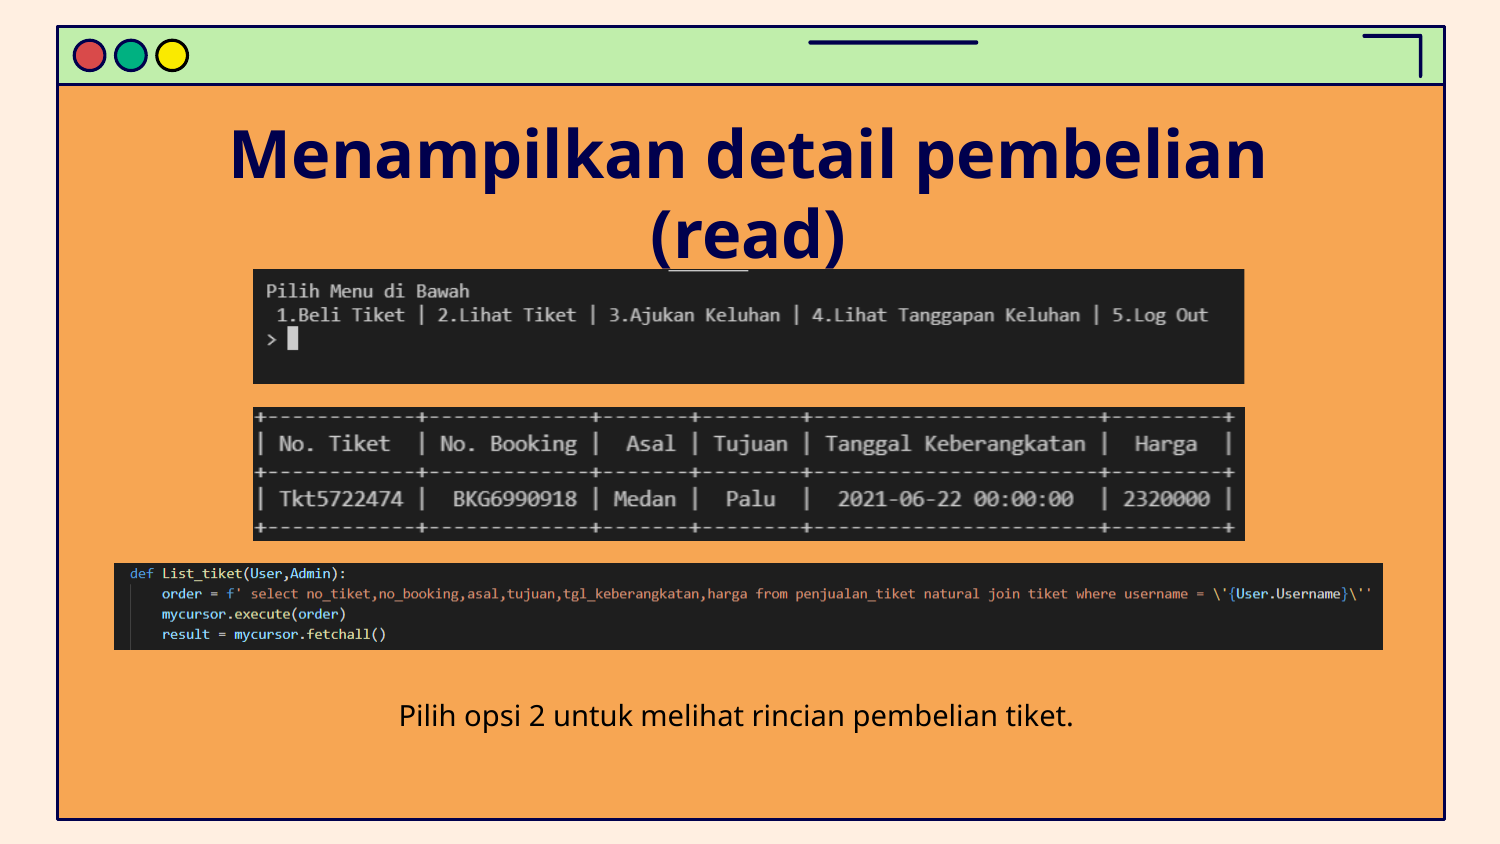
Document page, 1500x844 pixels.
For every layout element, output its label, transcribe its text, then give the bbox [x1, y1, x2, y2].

picture [252, 406, 1245, 541]
picture [114, 563, 1384, 651]
title Menampilkan detail pembelian (read) [114, 96, 1383, 191]
text_box Pilih opsi 2 untuk melihat rincian pembelian tiket. [383, 682, 1117, 747]
picture [252, 269, 1245, 384]
